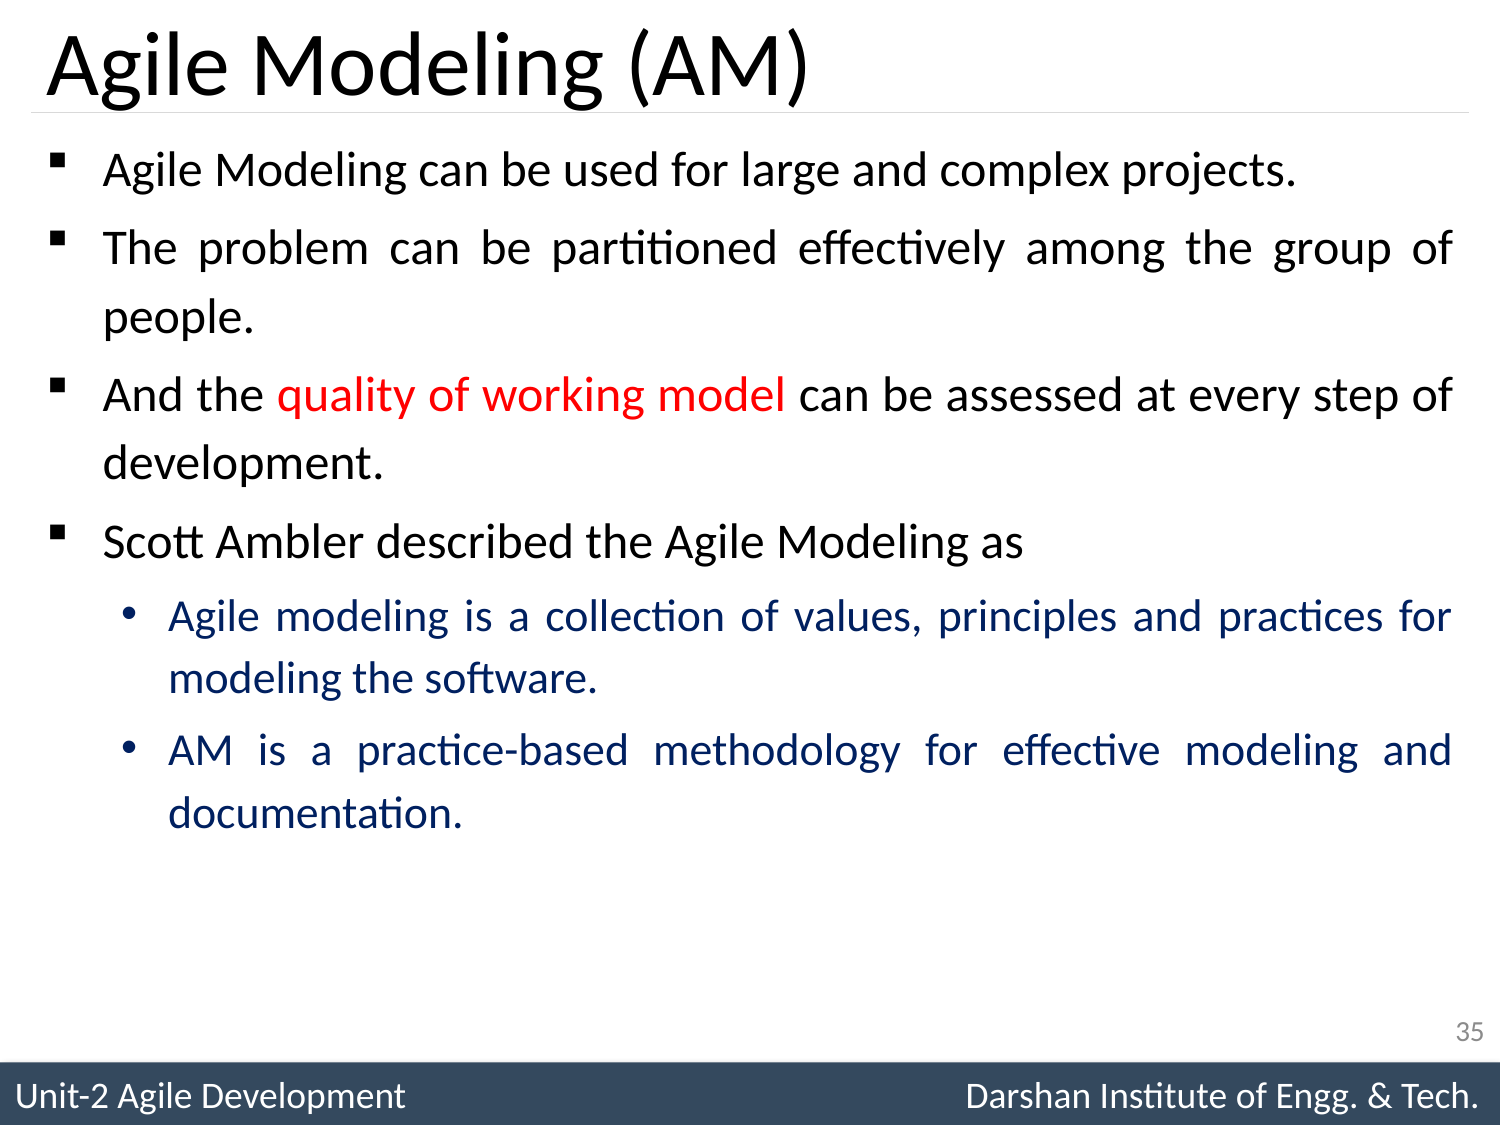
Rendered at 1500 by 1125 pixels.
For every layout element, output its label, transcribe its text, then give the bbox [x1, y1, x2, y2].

title Agile Modeling (AM) [31, 0, 1469, 120]
slide_number 35 [1149, 999, 1500, 1060]
list Agile Modeling can be used for large and complex projects. The problem can be partitioned effectively among the group of people. And the quality of working model can be assessed at every step of development. Scott Ambler described the Agile Modeling as Agile modeling is a collection of values, principles and practices for modeling the software. AM is a practice-based methodology for effective modeling and documentation. [31, 120, 1469, 1046]
